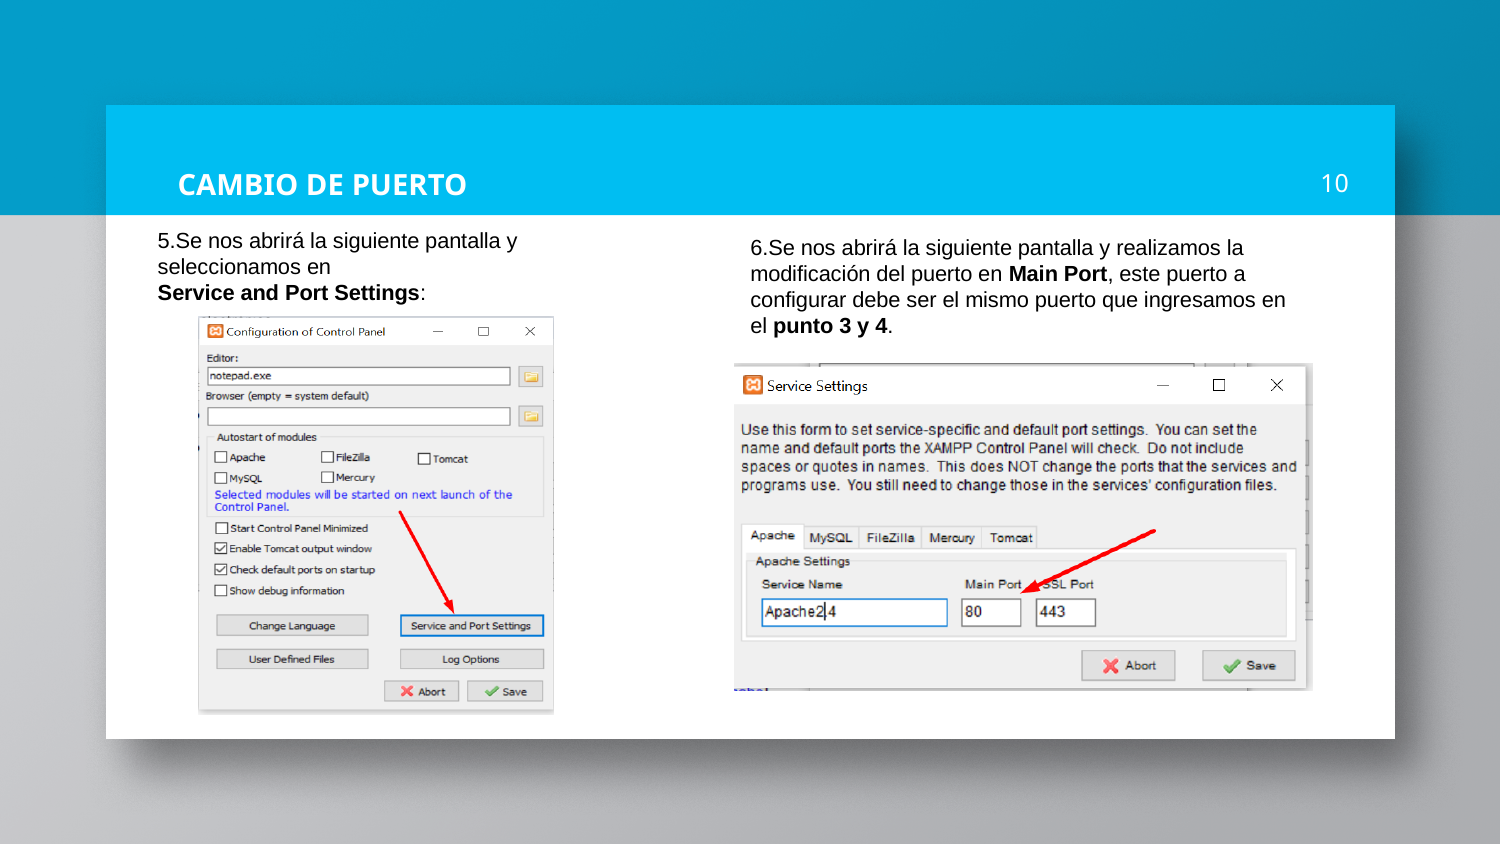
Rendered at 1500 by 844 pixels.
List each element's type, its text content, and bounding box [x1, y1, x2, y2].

picture [0, 216, 1500, 844]
text_box 6.Se nos abrirá la siguiente pantalla y realizamos la modificación del puerto en Main Port, este puerto a configurar debe ser el mismo puerto que ingresamos en el punto 3 y 4. [735, 226, 1315, 346]
slide_number 10 [1273, 106, 1364, 217]
title CAMBIO DE PUERTO [162, 106, 1273, 217]
text_box 5.Se nos abrirá la siguiente pantalla y seleccionamos en Service and Port Settings: [142, 219, 609, 313]
